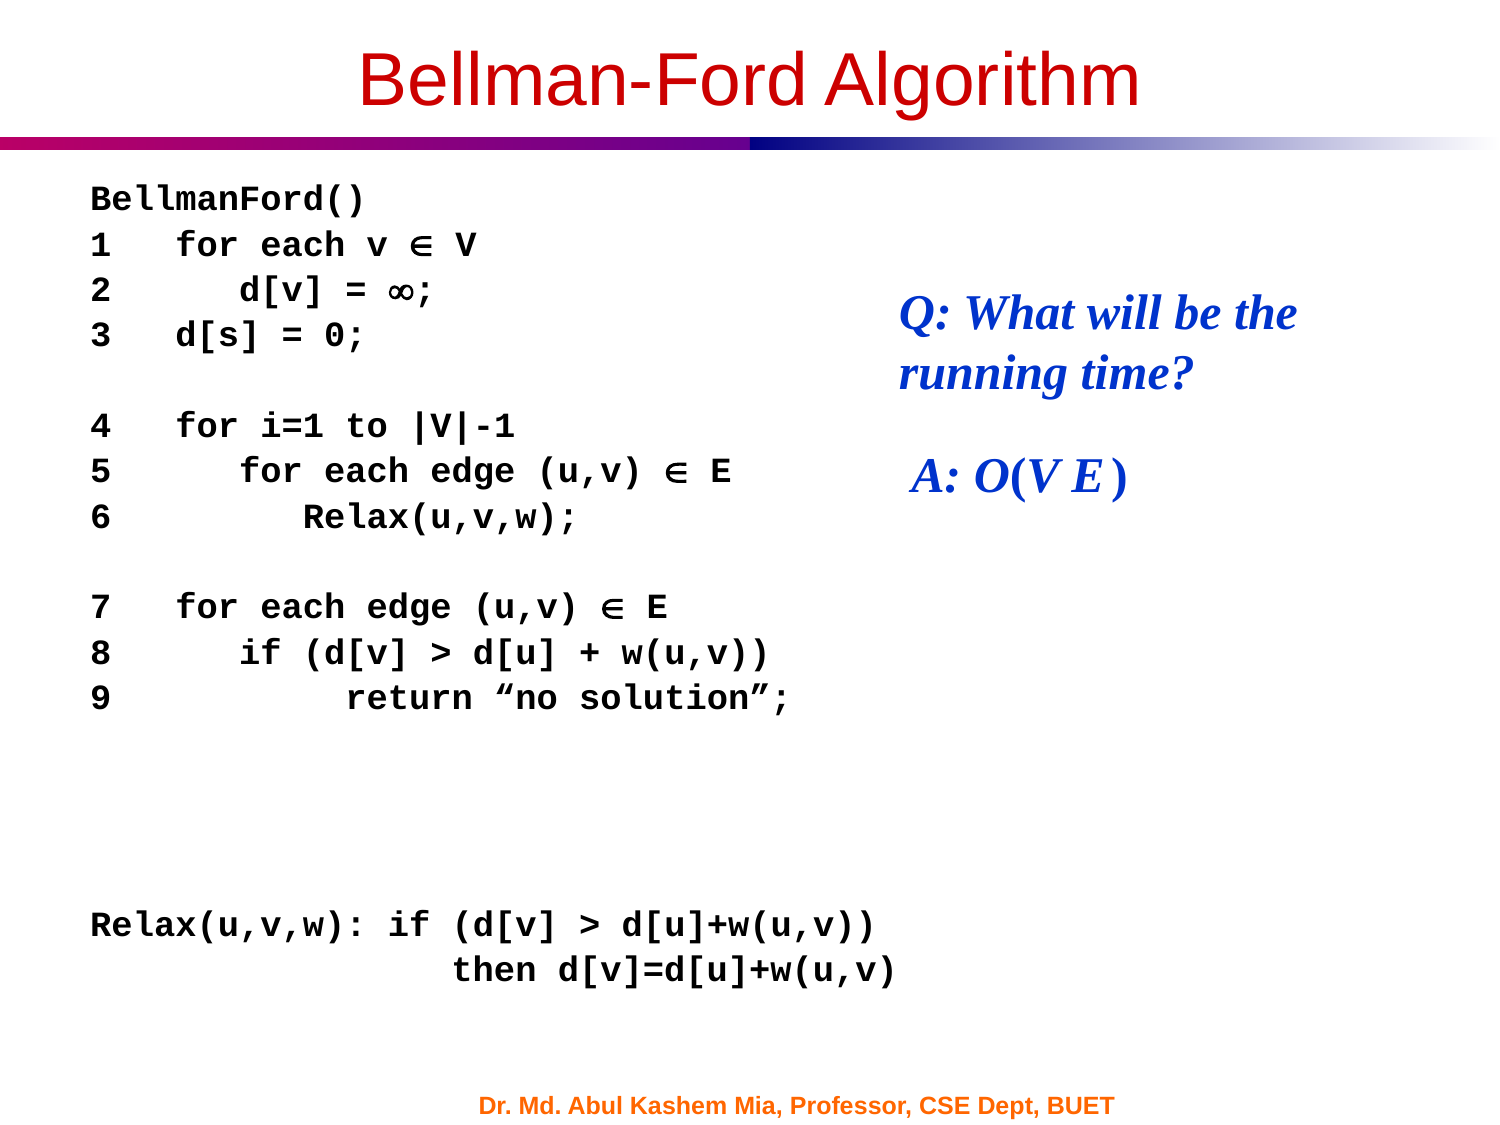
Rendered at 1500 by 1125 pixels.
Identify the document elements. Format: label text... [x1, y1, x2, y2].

title Bellman-Ford Algorithm [74, 37, 1426, 114]
text_box Q: What will be the running time? [884, 272, 1326, 408]
text_box A: O(V E ) [896, 435, 1143, 510]
list BellmanFord() 1 for each v  V 2 d[v] = ; 3 d[s] = 0; 4 for i=1 to |V|-1 5 for each edge (u,v)  E 6 Relax(u,v,w); 7 for each edge (u,v)  E 8 if (d[v] > d[u] + w(u,v)) 9 return “no solution”; Relax(u,v,w): if (d[v] > d[u]+w(u,v)) then d[v]=d[u]+w(u,v) [75, 172, 1425, 1047]
